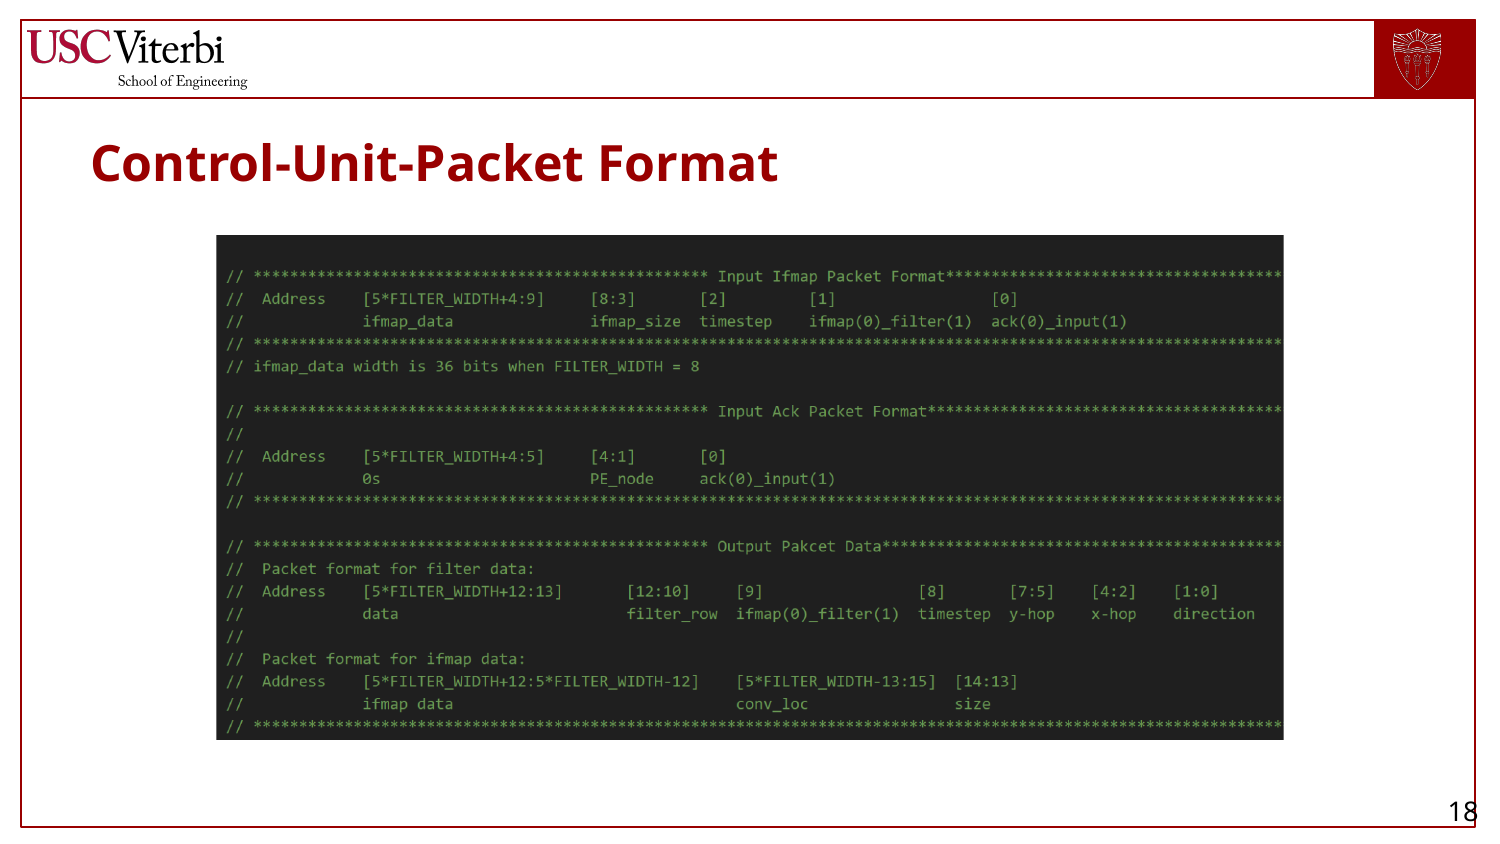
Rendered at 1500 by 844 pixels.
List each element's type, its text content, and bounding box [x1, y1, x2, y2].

picture [0, 11, 274, 107]
picture [215, 235, 1284, 740]
picture [1393, 28, 1441, 90]
title Control-Unit-Packet Format [75, 123, 1425, 206]
slide_number ‹#› [1403, 779, 1494, 844]
list [75, 221, 1425, 774]
